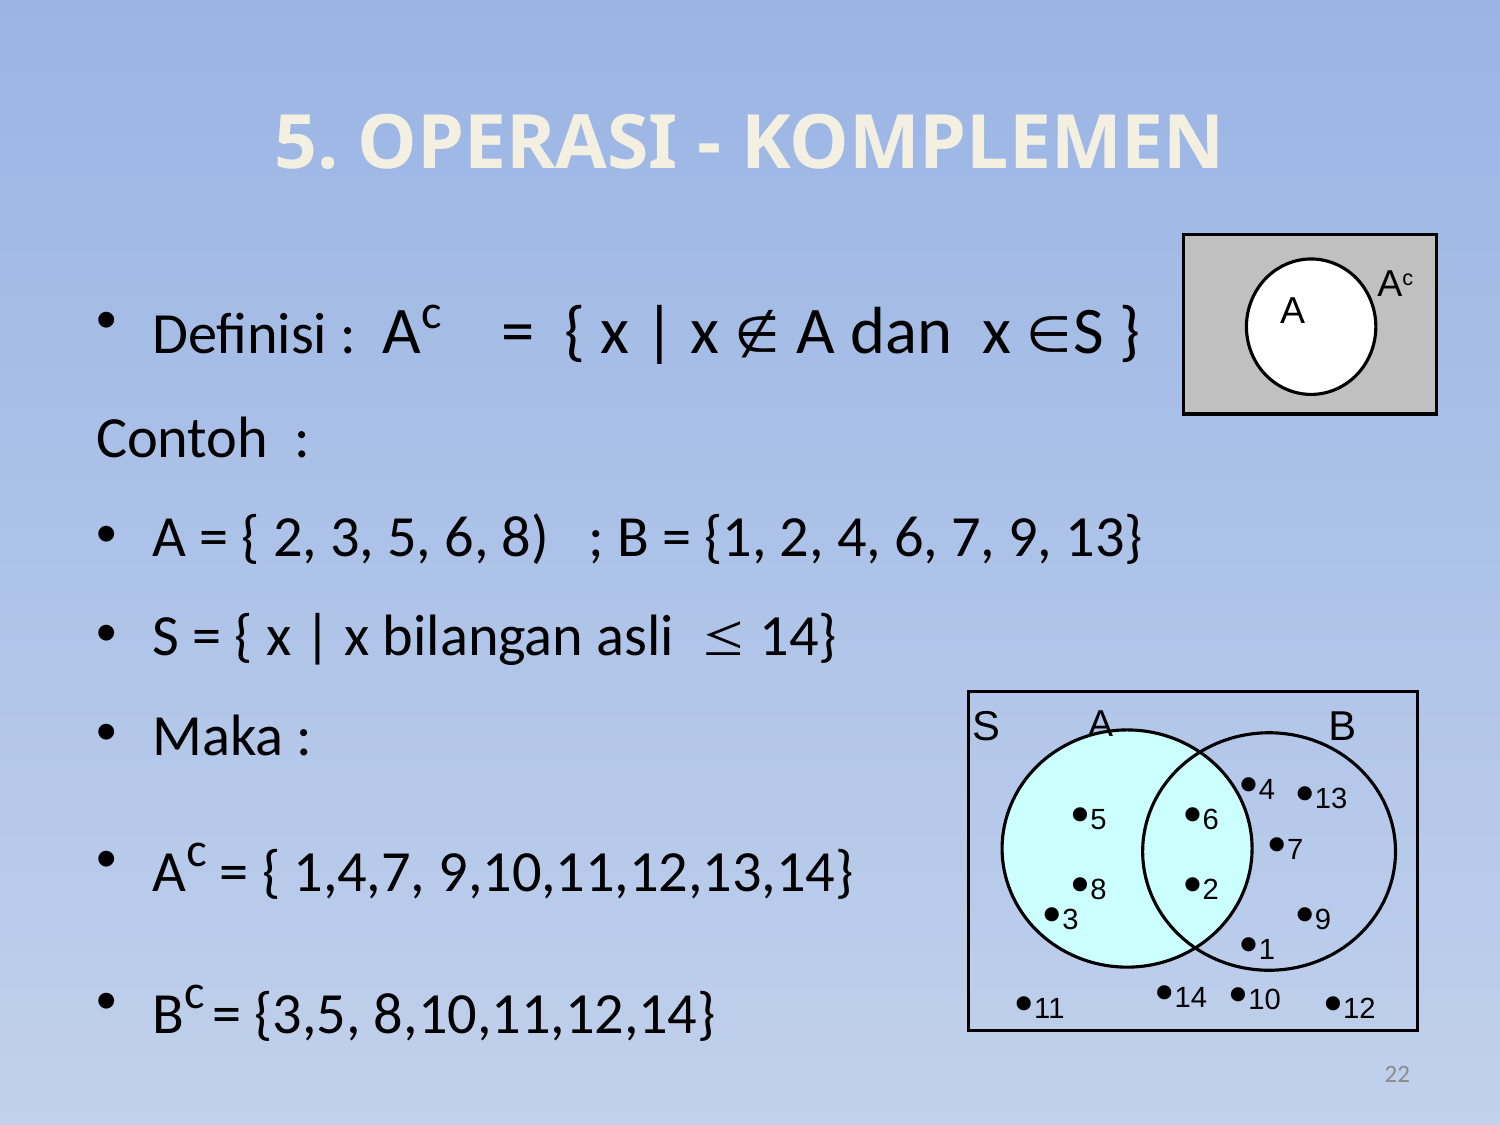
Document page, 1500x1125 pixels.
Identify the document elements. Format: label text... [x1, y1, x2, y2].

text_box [1183, 234, 1461, 415]
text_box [943, 691, 1419, 1031]
title 5. OPERASI - KOMPLEMEN [74, 44, 1426, 233]
slide_number 22 [1074, 1042, 1425, 1103]
list Definisi : Ac = { x | x  A dan x S } Contoh : A = { 2, 3, 5, 6, 8) ; B = {1, 2, 4, 6, 7, 9, 13} S = { x | x bilangan asli  14} Maka : Ac = { 1,4,7, 9,10,11,12,13,14} Bc = {3,5, 8,10,11,12,14} [74, 262, 1426, 1055]
